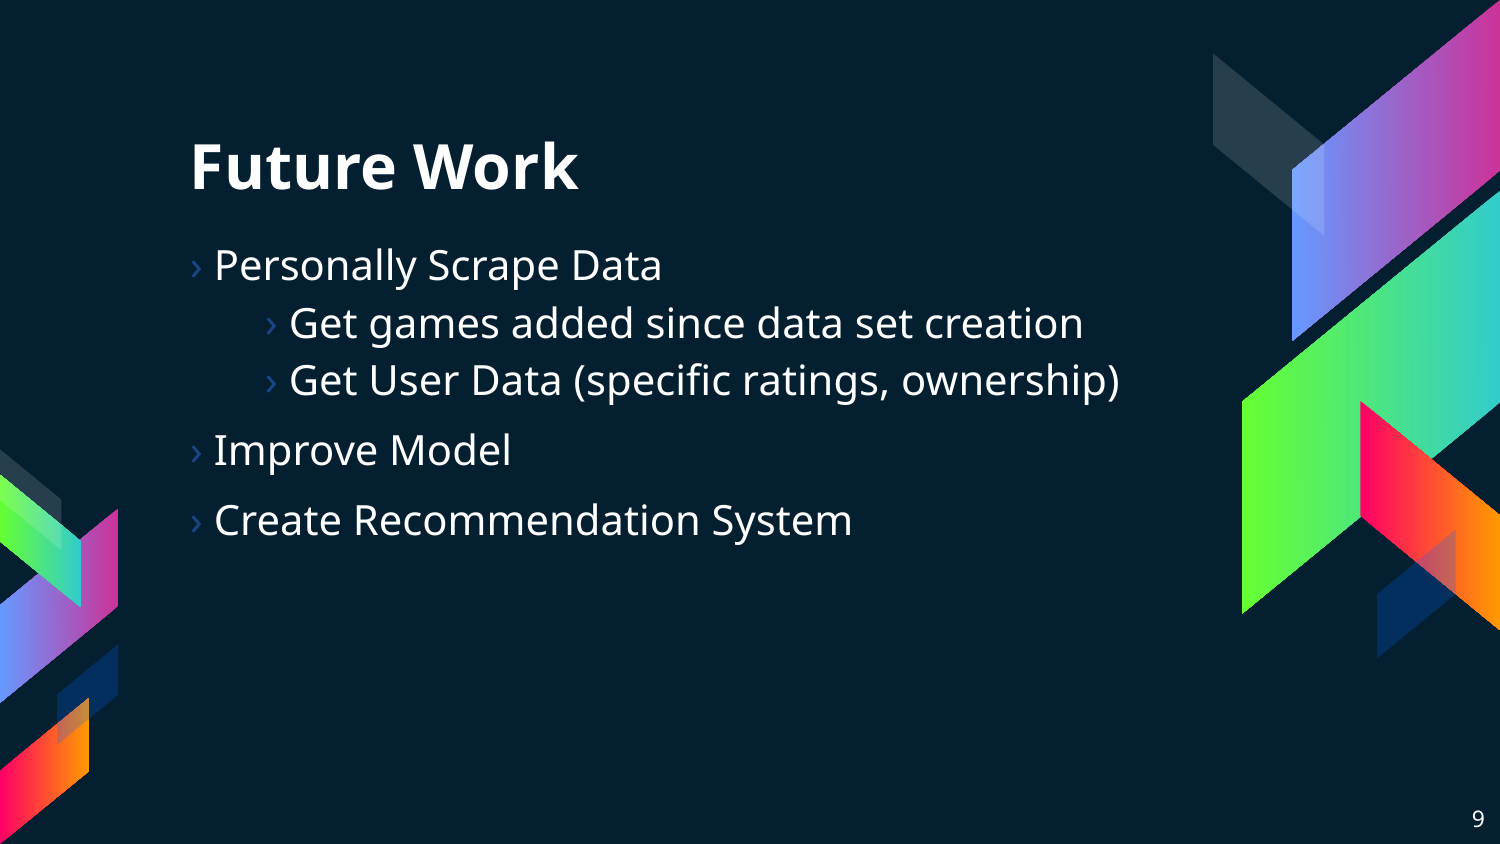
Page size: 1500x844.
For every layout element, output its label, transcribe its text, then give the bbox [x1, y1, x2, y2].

list Personally Scrape Data Get games added since data set creation Get User Data (specific ratings, ownership) Improve Model Create Recommendation System [175, 216, 1425, 597]
title Future Work [175, 112, 1155, 216]
slide_number 9 [1403, 789, 1500, 844]
